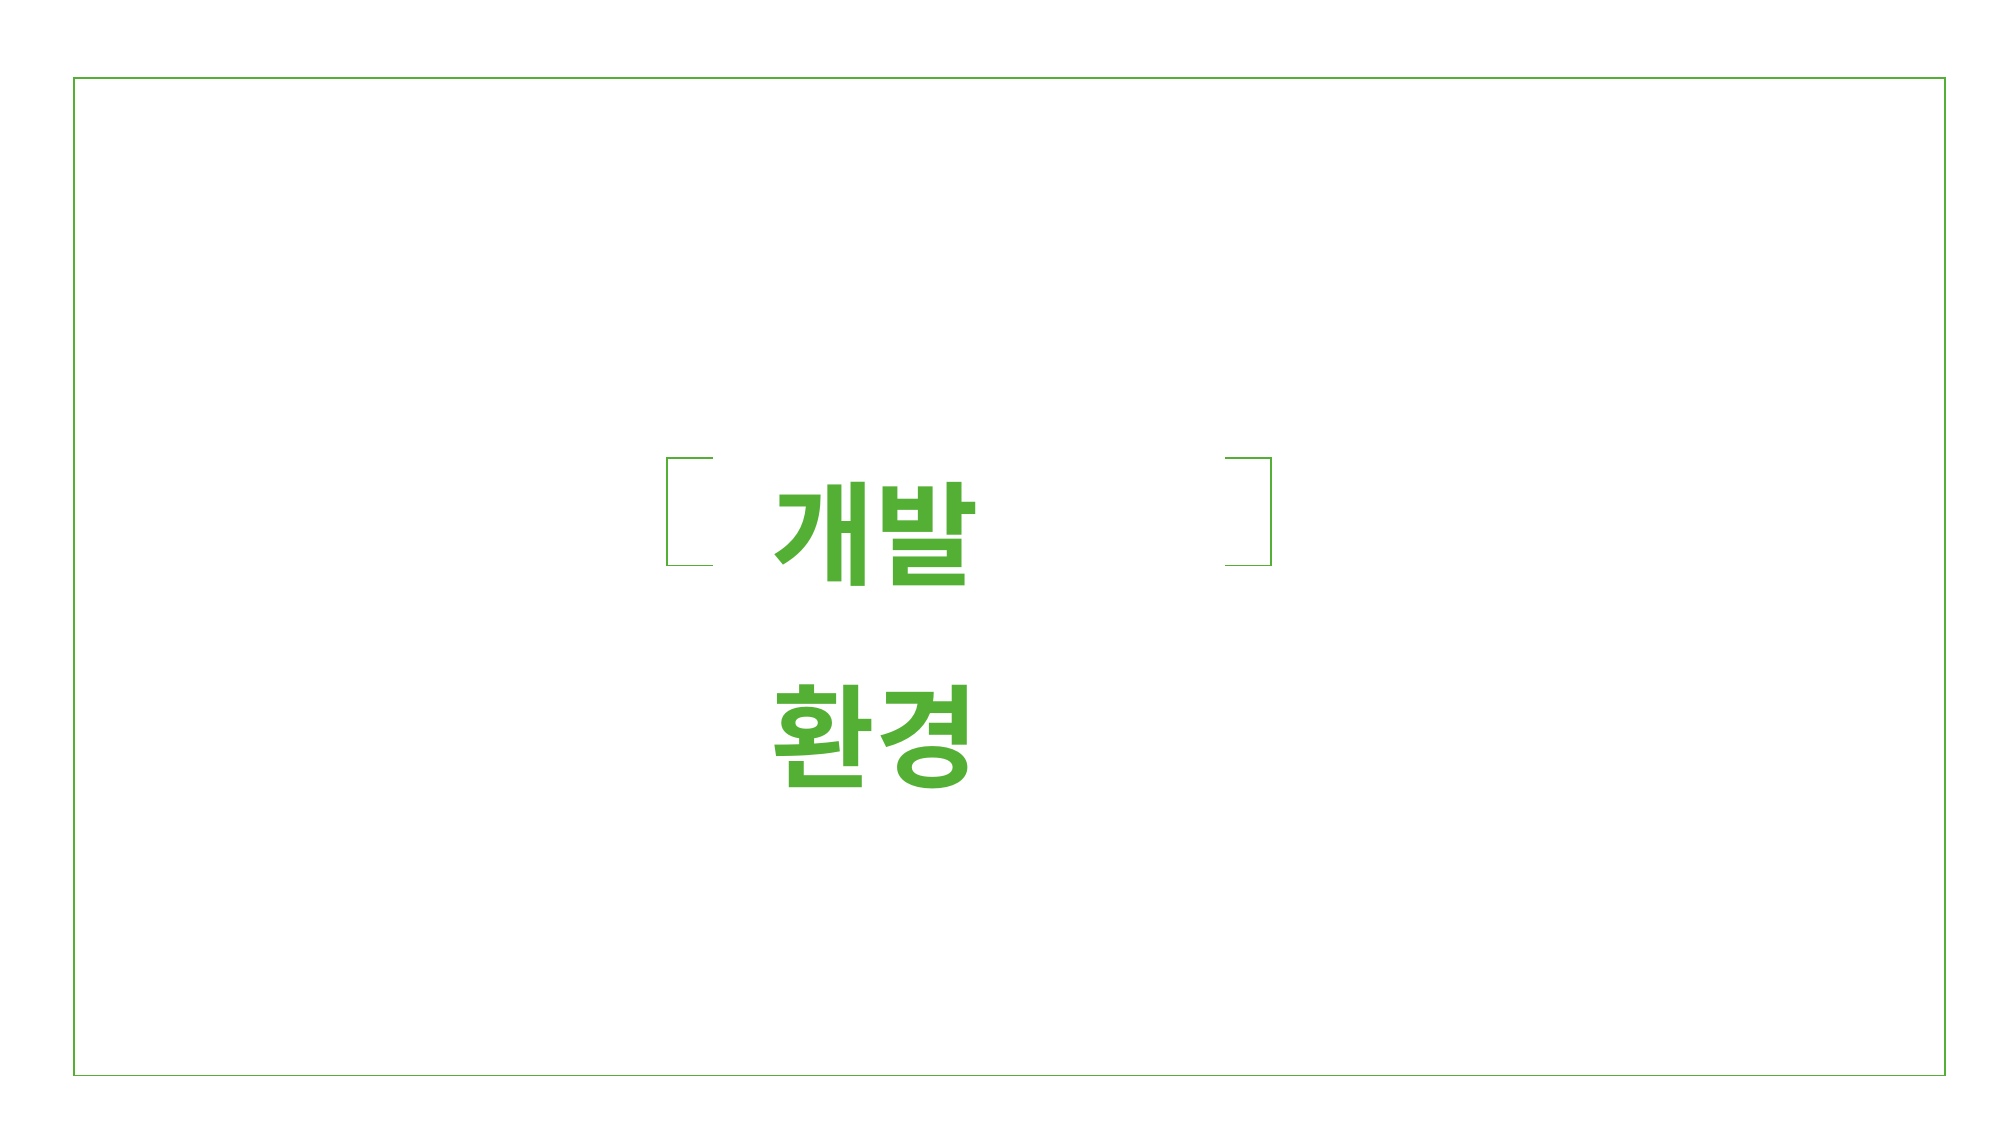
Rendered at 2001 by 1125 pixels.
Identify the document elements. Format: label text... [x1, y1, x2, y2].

text_box [1225, 457, 1272, 566]
text_box [666, 457, 713, 566]
text_box 개발 환경 [757, 389, 1196, 810]
text_box [73, 77, 1946, 1076]
